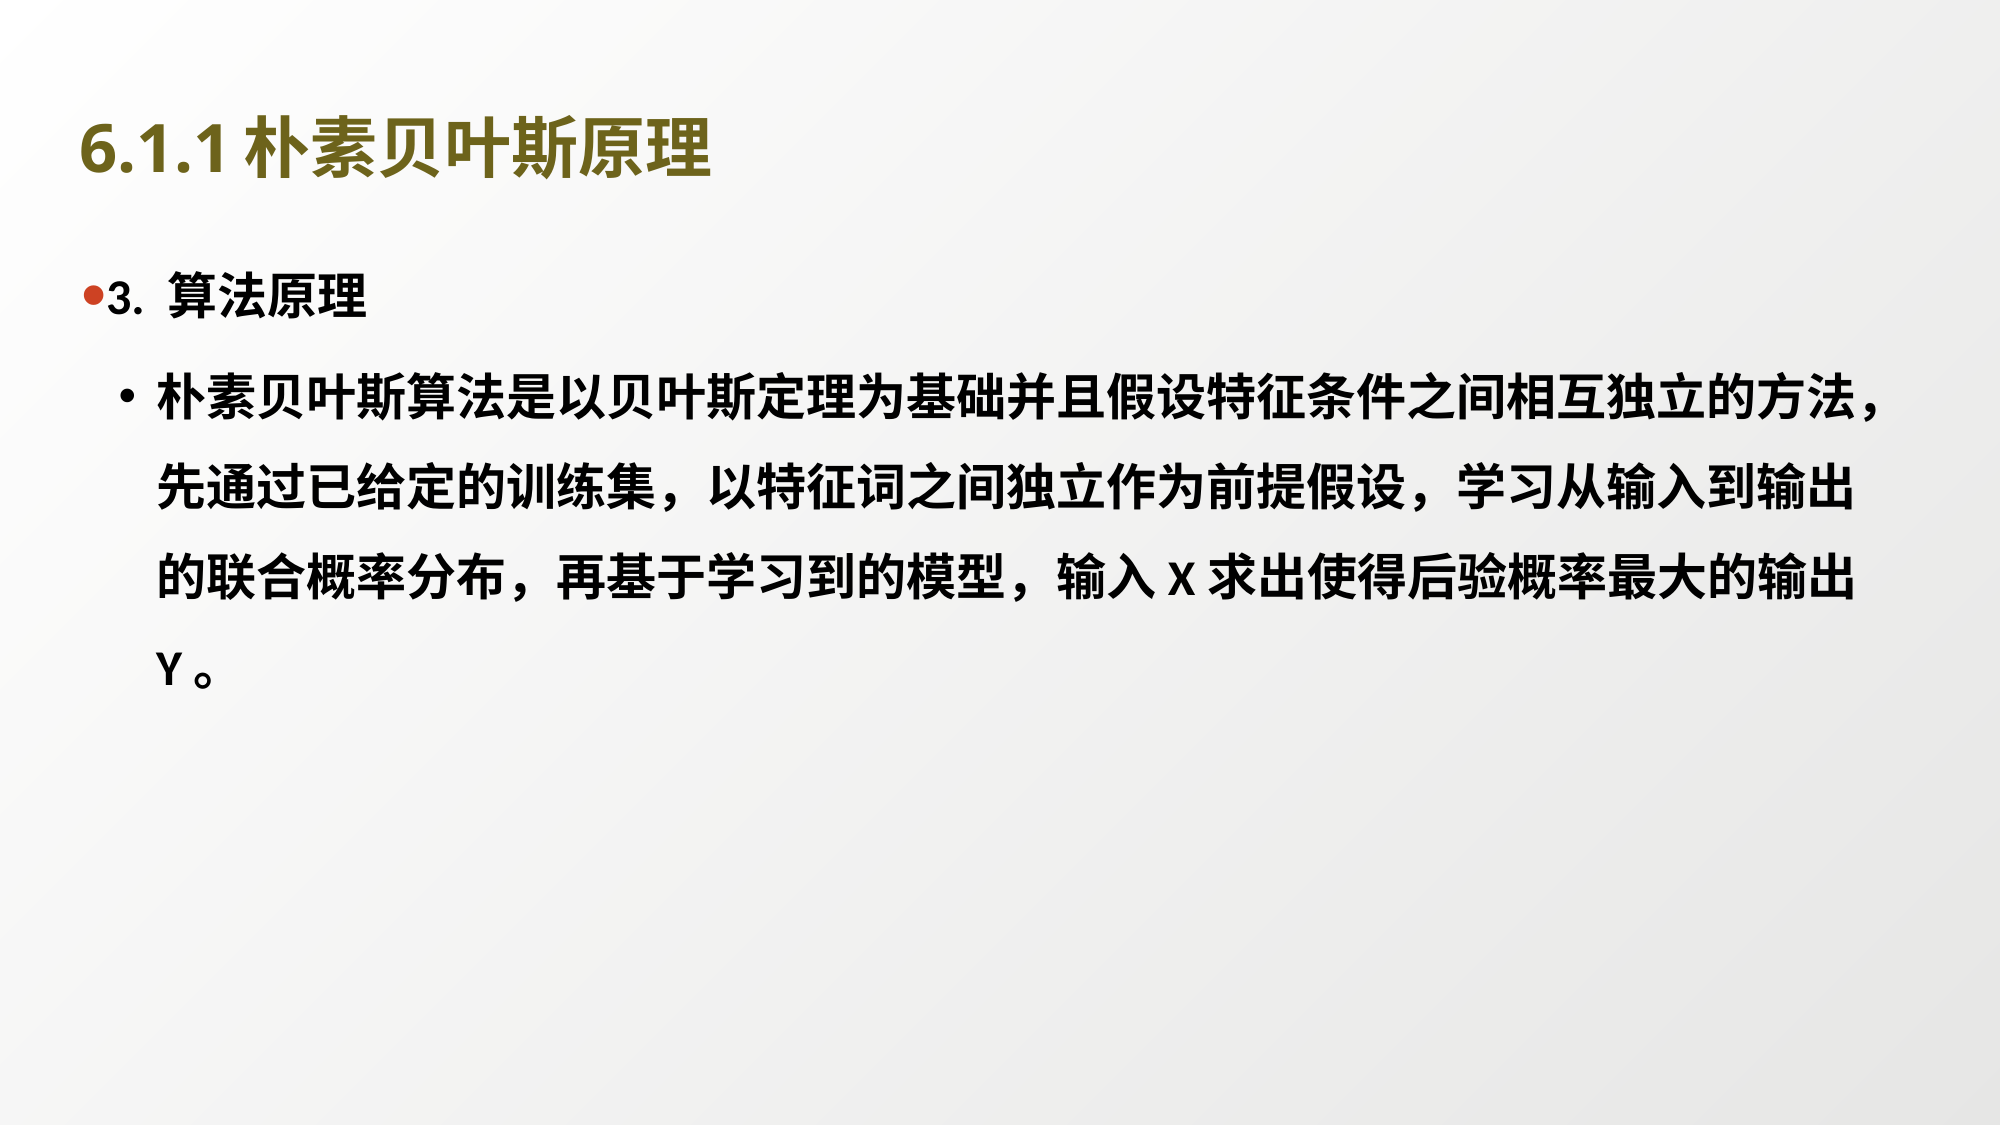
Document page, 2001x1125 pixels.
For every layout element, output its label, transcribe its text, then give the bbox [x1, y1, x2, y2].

list 3. 算法原理 朴素贝叶斯算法是以贝叶斯定理为基础并且假设特征条件之间相互独立的方法，先通过已给定的训练集，以特征词之间独立作为前提假设，学习从输入到输出的联合概率分布，再基于学习到的模型，输入X求出使得后验概率最大的输出Y。 [66, 227, 1898, 880]
title 6.1.1朴素贝叶斯原理 [64, 57, 1740, 194]
